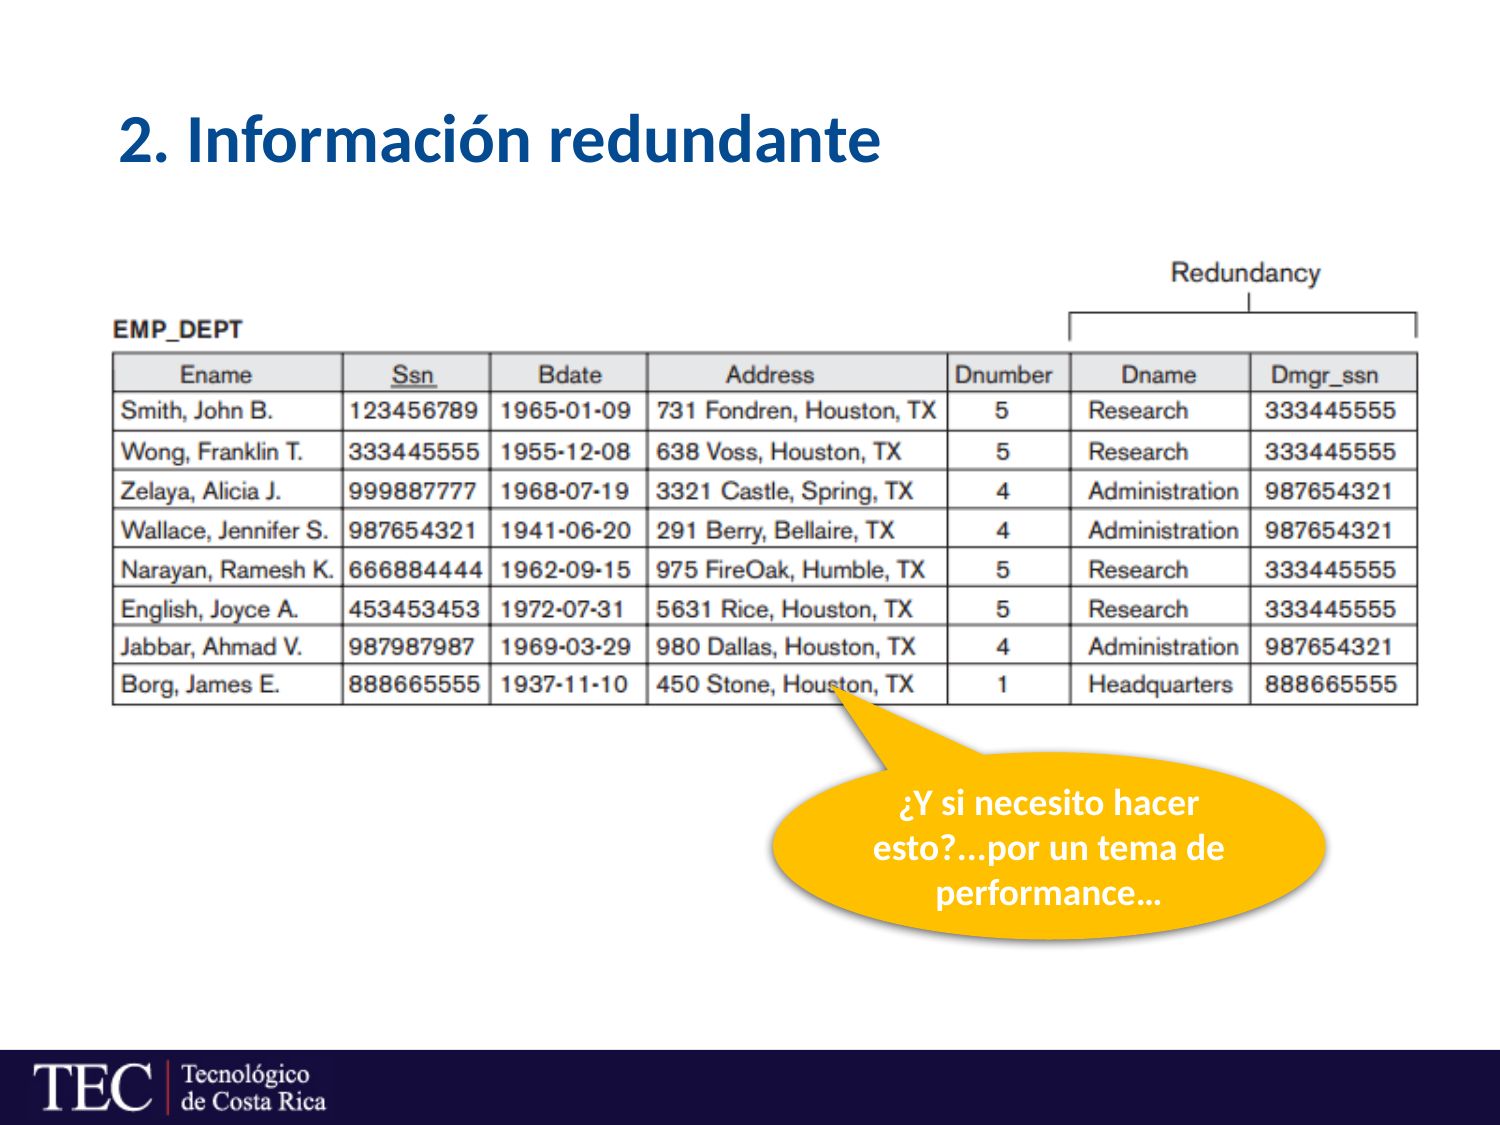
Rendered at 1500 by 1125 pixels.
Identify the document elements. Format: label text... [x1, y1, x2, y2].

title 2. Información redundante [103, 59, 1397, 210]
picture [103, 239, 1428, 721]
text_box ¿Y si necesito hacer esto?...por un tema de performance… [773, 721, 1326, 940]
picture [28, 1056, 334, 1119]
